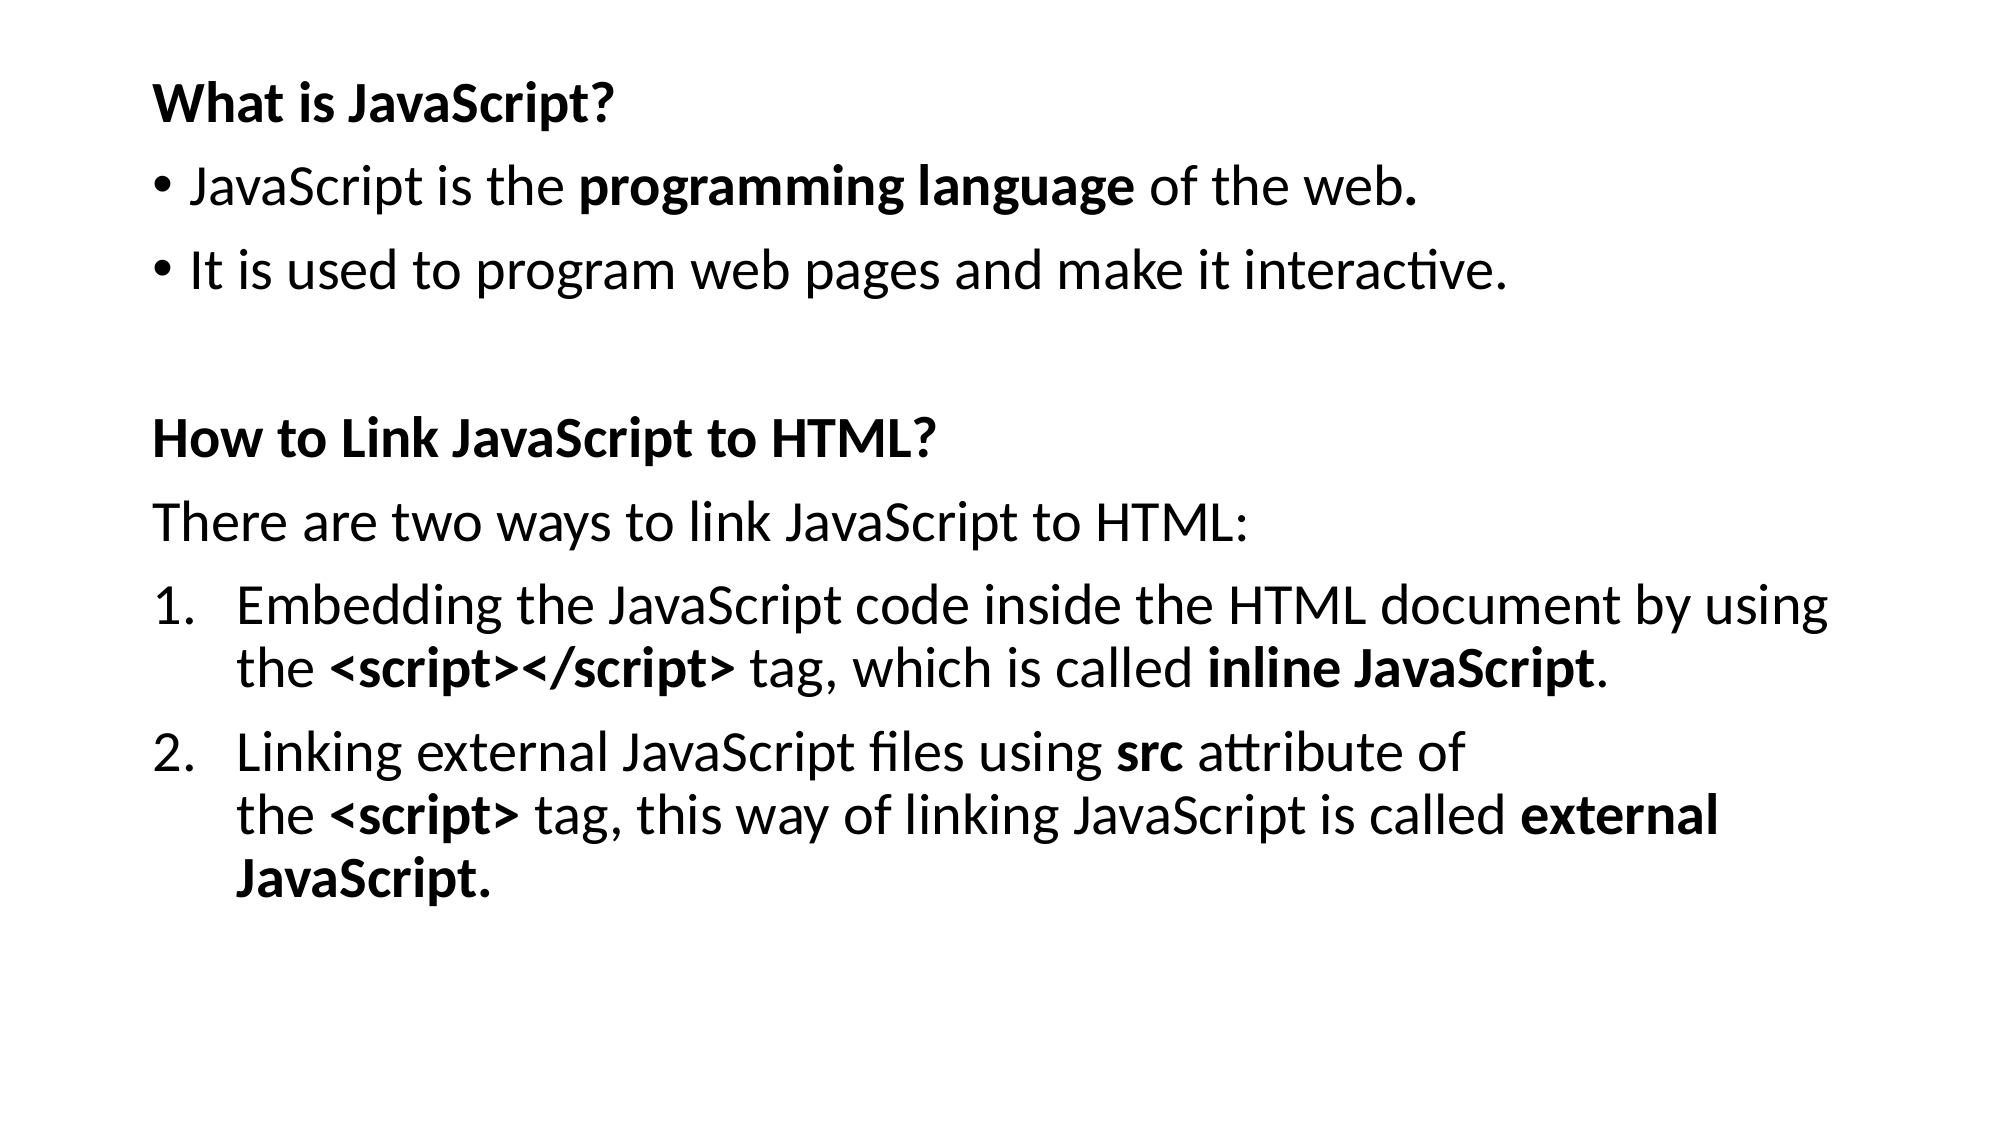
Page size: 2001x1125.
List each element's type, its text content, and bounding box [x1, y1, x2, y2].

list What is JavaScript? JavaScript is the programming language of the web. It is used to program web pages and make it interactive. How to Link JavaScript to HTML? There are two ways to link JavaScript to HTML: Embedding the JavaScript code inside the HTML document by using the <script></script> tag, which is called inline JavaScript. Linking external JavaScript files using src attribute of the <script> tag, this way of linking JavaScript is called external JavaScript. [137, 64, 1863, 1014]
